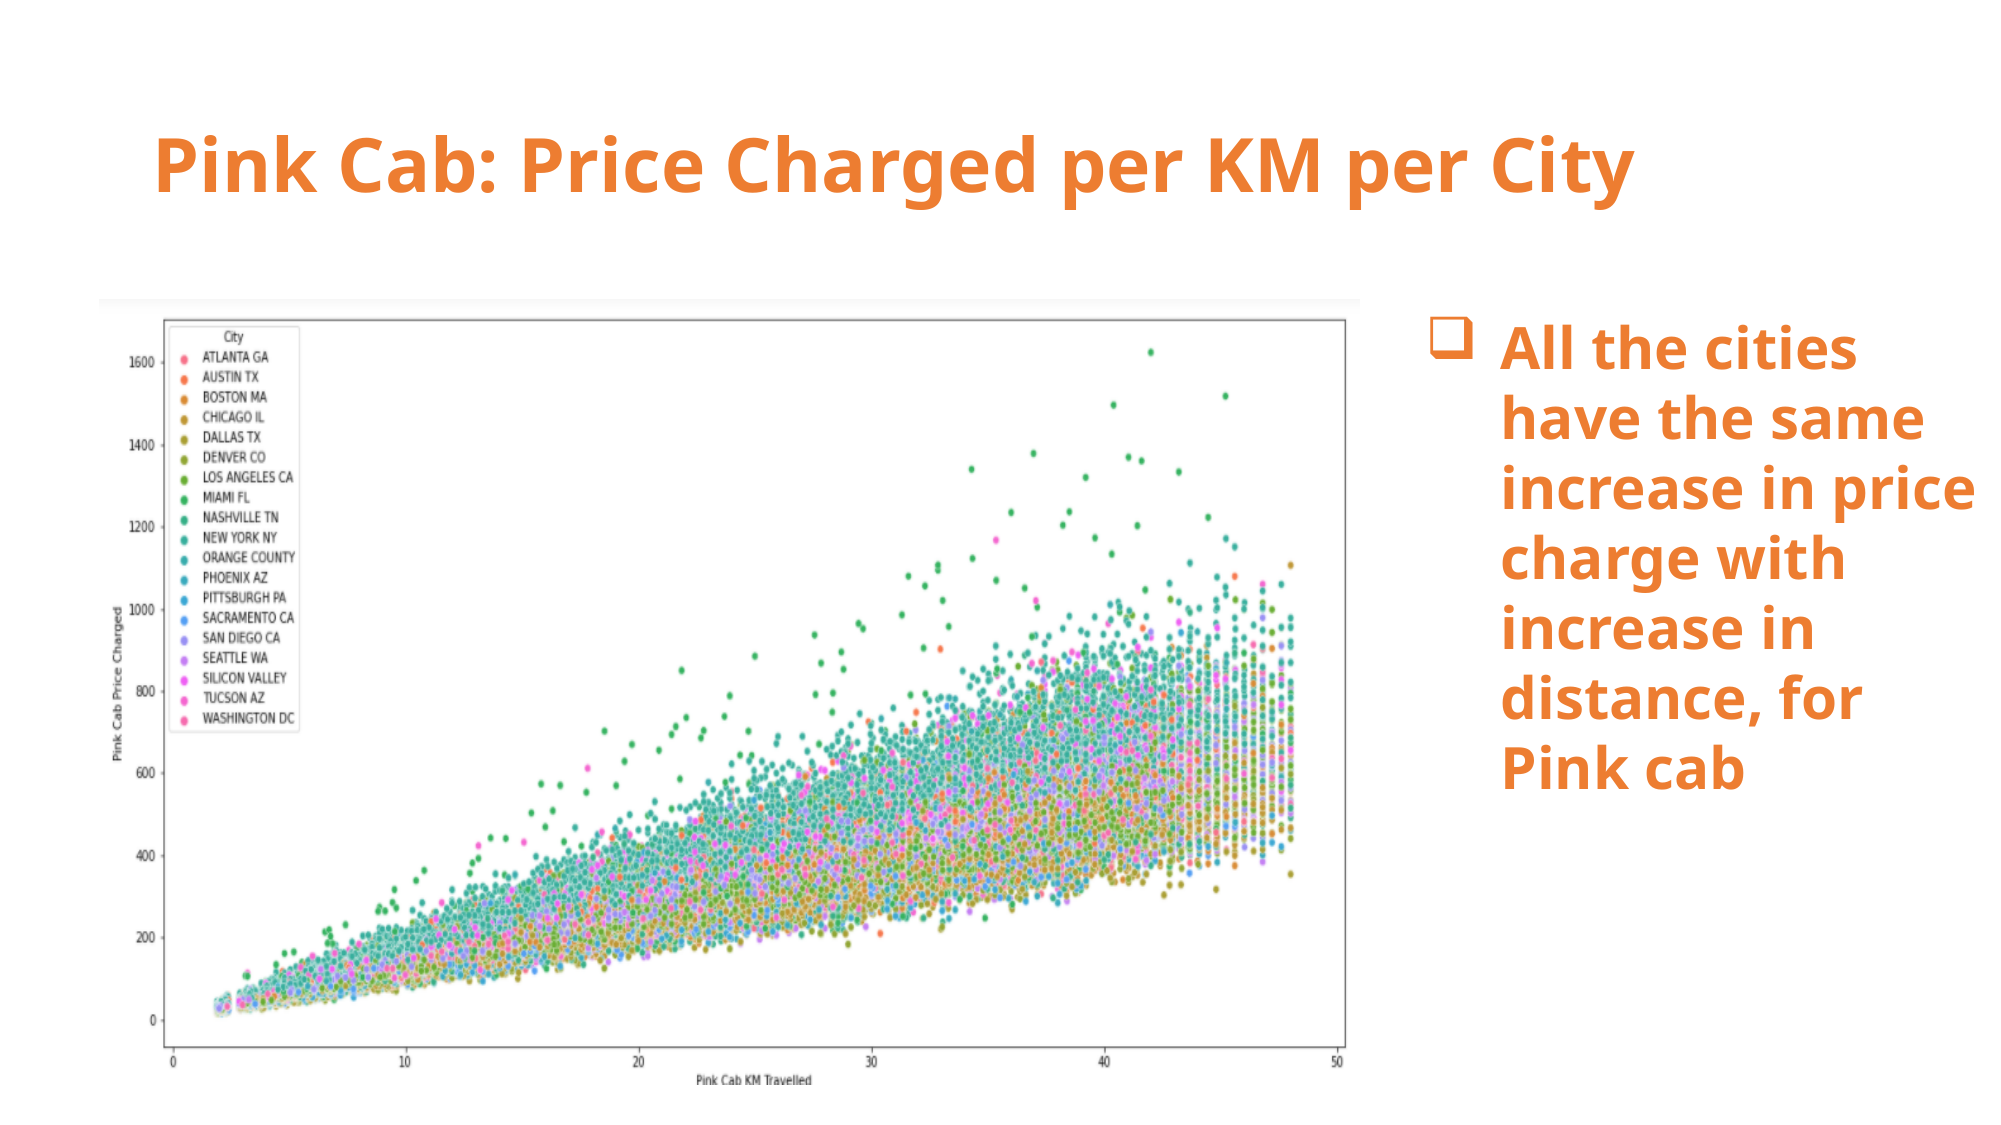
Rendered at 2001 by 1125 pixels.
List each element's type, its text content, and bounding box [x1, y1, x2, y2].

text_box All the cities have the same increase in price charge with increase in distance, for Pink cab [1410, 303, 2000, 809]
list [99, 299, 1360, 1085]
title Pink Cab: Price Charged per KM per City [137, 59, 1863, 278]
